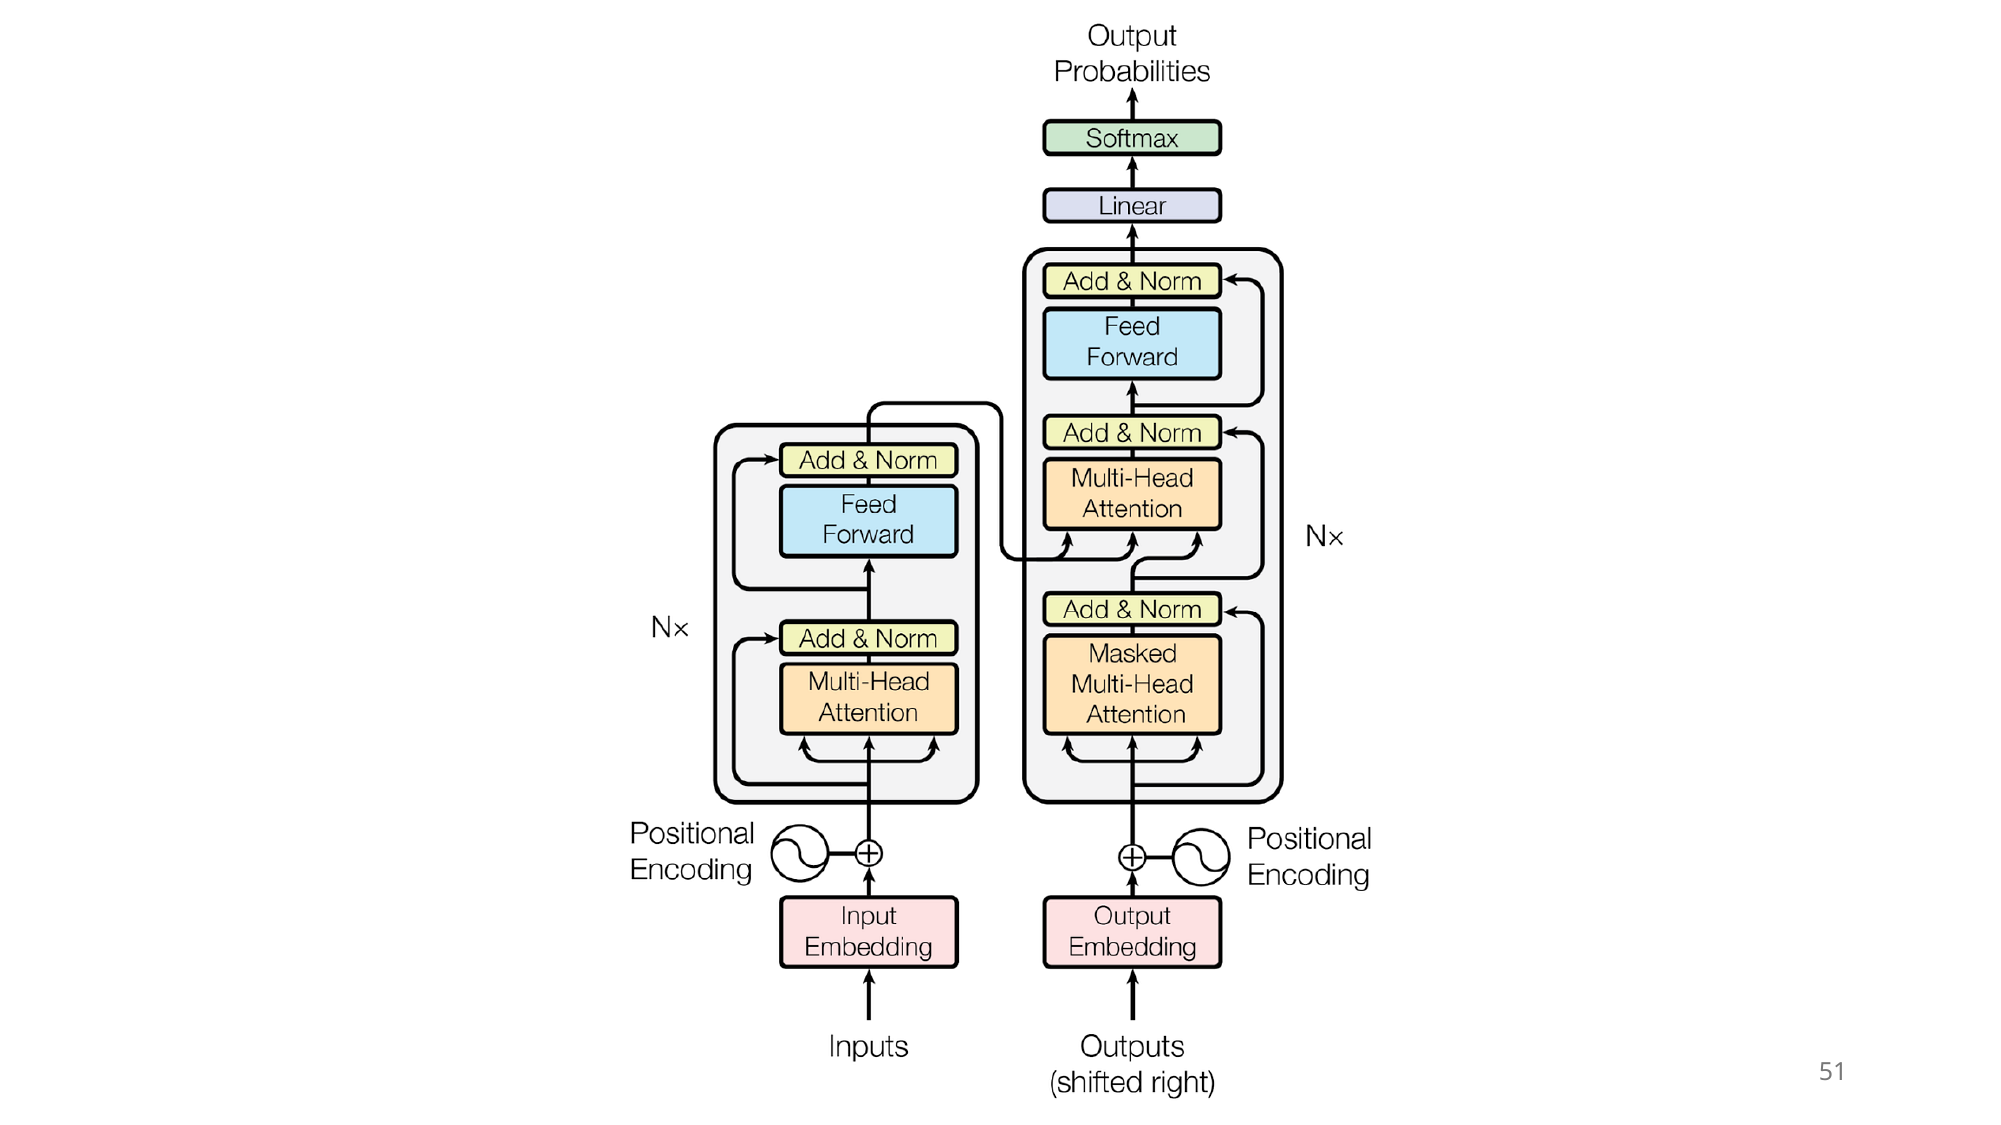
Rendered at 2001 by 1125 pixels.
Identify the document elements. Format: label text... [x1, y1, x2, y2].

picture [606, 11, 1394, 1114]
slide_number 51 [1412, 1042, 1863, 1103]
